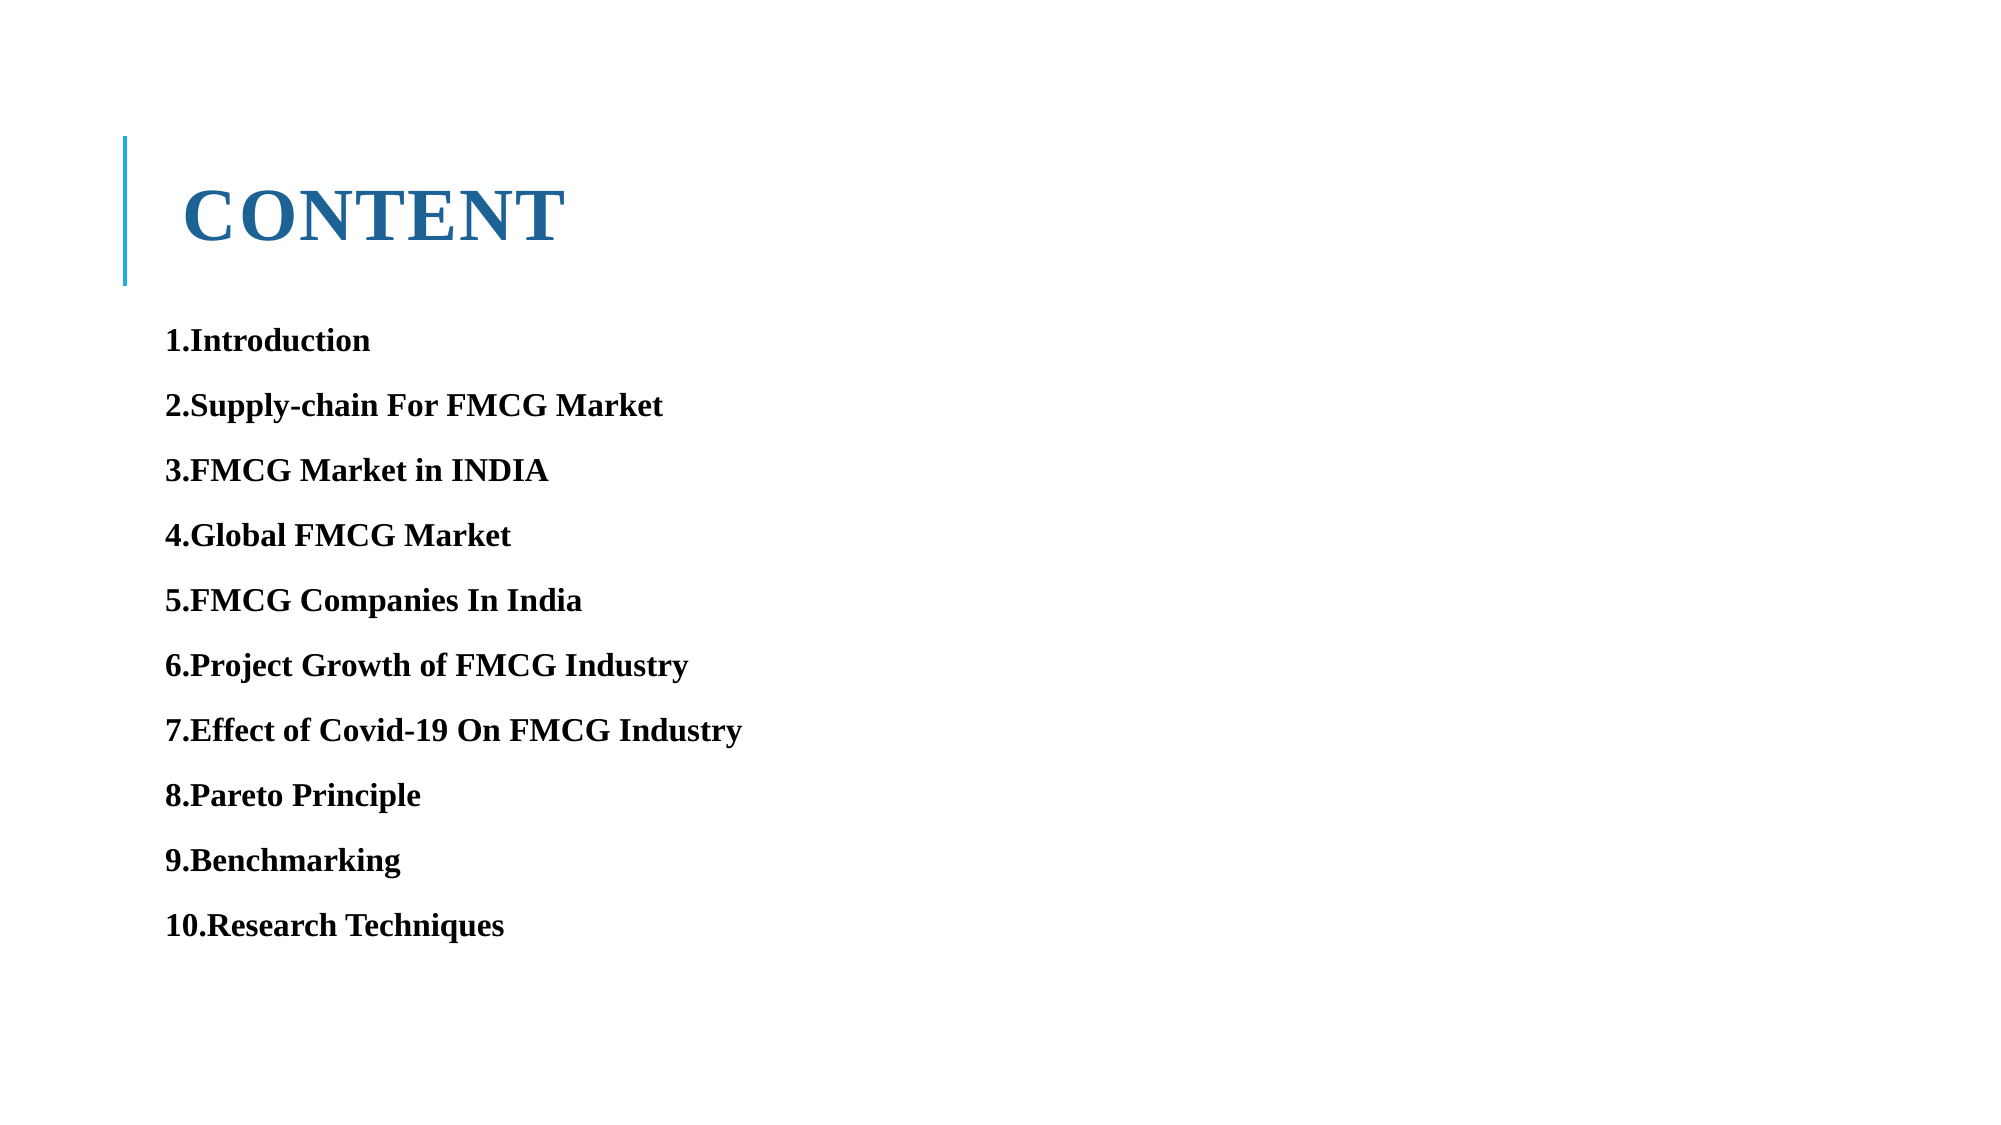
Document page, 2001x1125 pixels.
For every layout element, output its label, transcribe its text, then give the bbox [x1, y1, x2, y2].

list 1.Introduction 2.Supply-chain For FMCG Market 3.FMCG Market in INDIA 4.Global FMCG Market 5.FMCG Companies In India 6.Project Growth of FMCG Industry 7.Effect of Covid-19 On FMCG Industry 8.Pareto Principle 9.Benchmarking 10.Research Techniques [142, 314, 1738, 975]
title Content [168, 96, 1763, 342]
